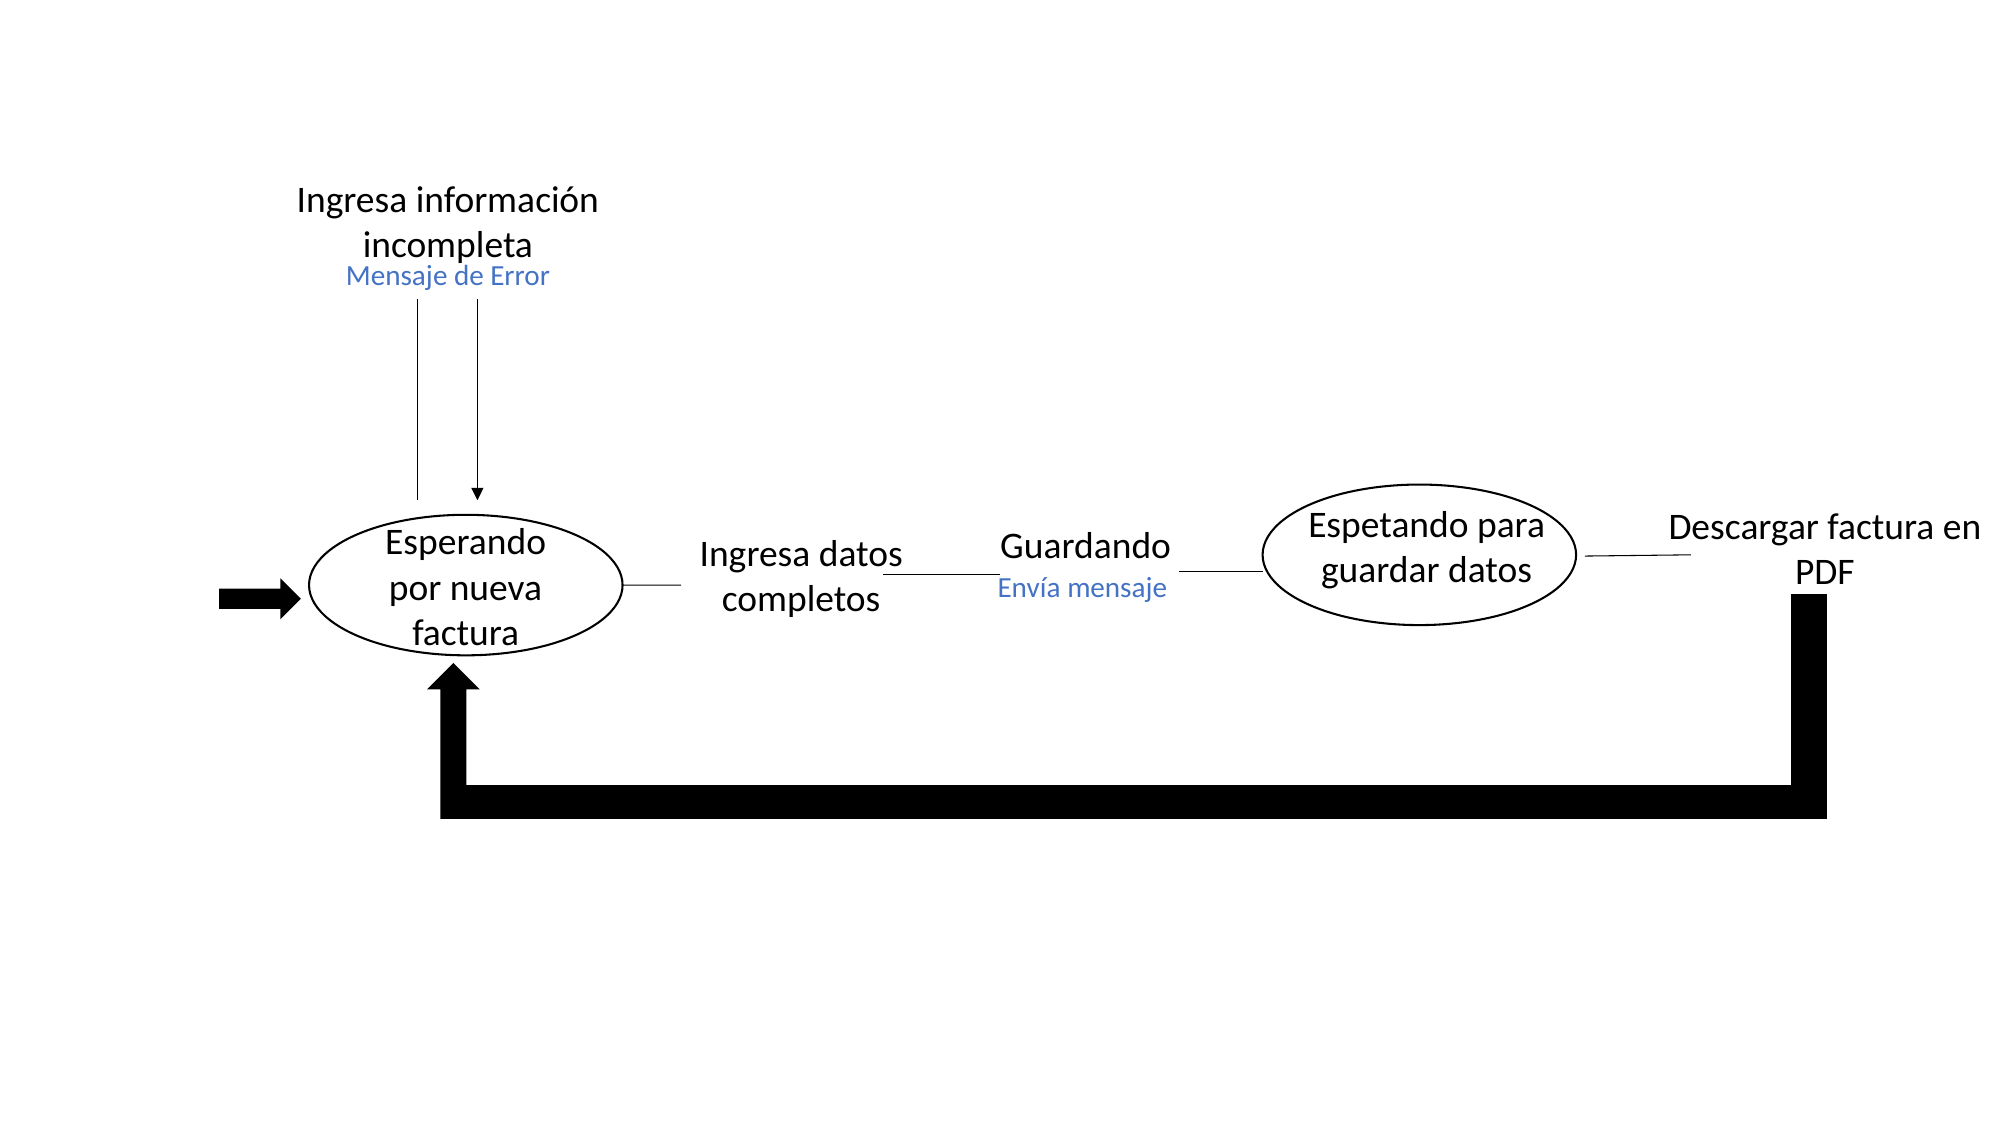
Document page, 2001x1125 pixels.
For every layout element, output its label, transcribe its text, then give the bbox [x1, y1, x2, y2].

text_box Ingresa información incompleta [275, 167, 621, 273]
text_box Guardando [913, 514, 1254, 574]
text_box [1791, 599, 1827, 819]
text_box [426, 662, 480, 819]
text_box Descargar factura en PDF [1652, 494, 1998, 599]
text_box [467, 785, 1791, 819]
text_box Espetando para guardar datos [1254, 492, 1340, 598]
text_box [1261, 483, 1578, 627]
text_box Envía mensaje [982, 574, 1189, 611]
text_box [219, 578, 301, 620]
text_box Mensaje de Error [331, 248, 566, 299]
text_box Esperando por nueva factura [307, 513, 624, 657]
text_box Espetando para guardar datos [1499, 492, 1600, 598]
text_box Ingresa datos completos [628, 521, 974, 626]
